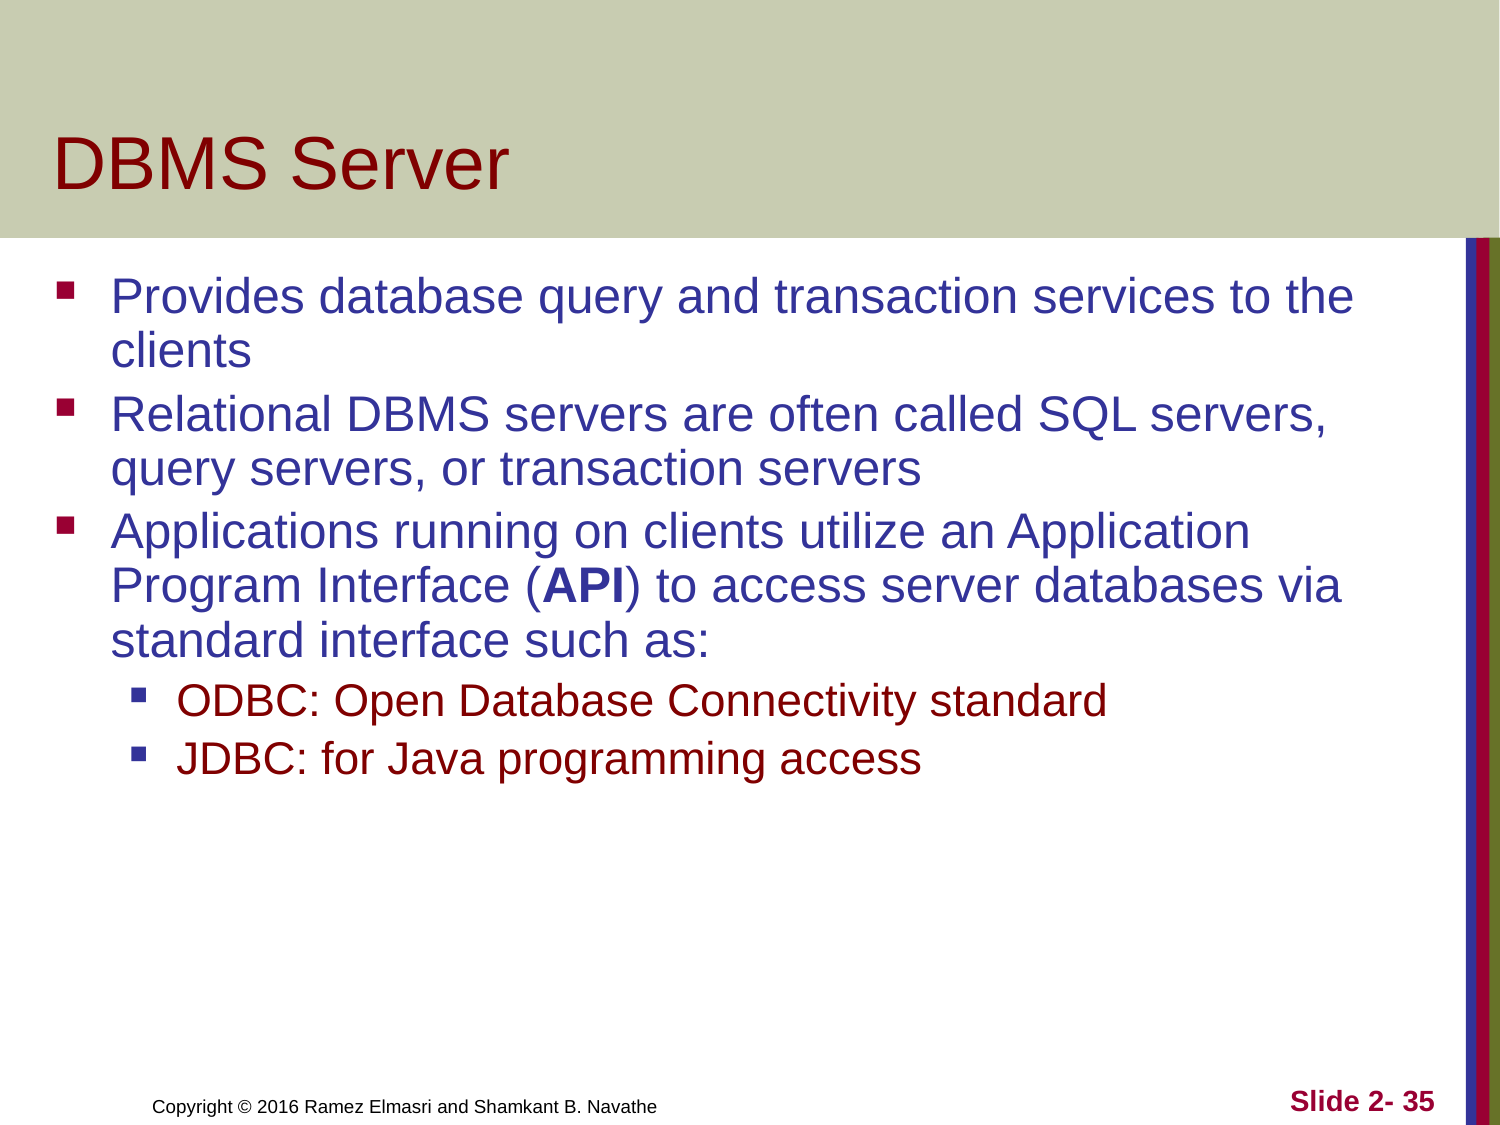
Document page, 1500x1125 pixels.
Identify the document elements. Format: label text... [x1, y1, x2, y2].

slide_number Slide 2- 35 [1137, 1049, 1451, 1125]
list Provides database query and transaction services to the clients Relational DBMS servers are often called SQL servers, query servers, or transaction servers Applications running on clients utilize an Application Program Interface (API) to access server databases via standard interface such as: ODBC: Open Database Connectivity standard JDBC: for Java programming access [39, 262, 1400, 1013]
title DBMS Server [37, 49, 1317, 213]
